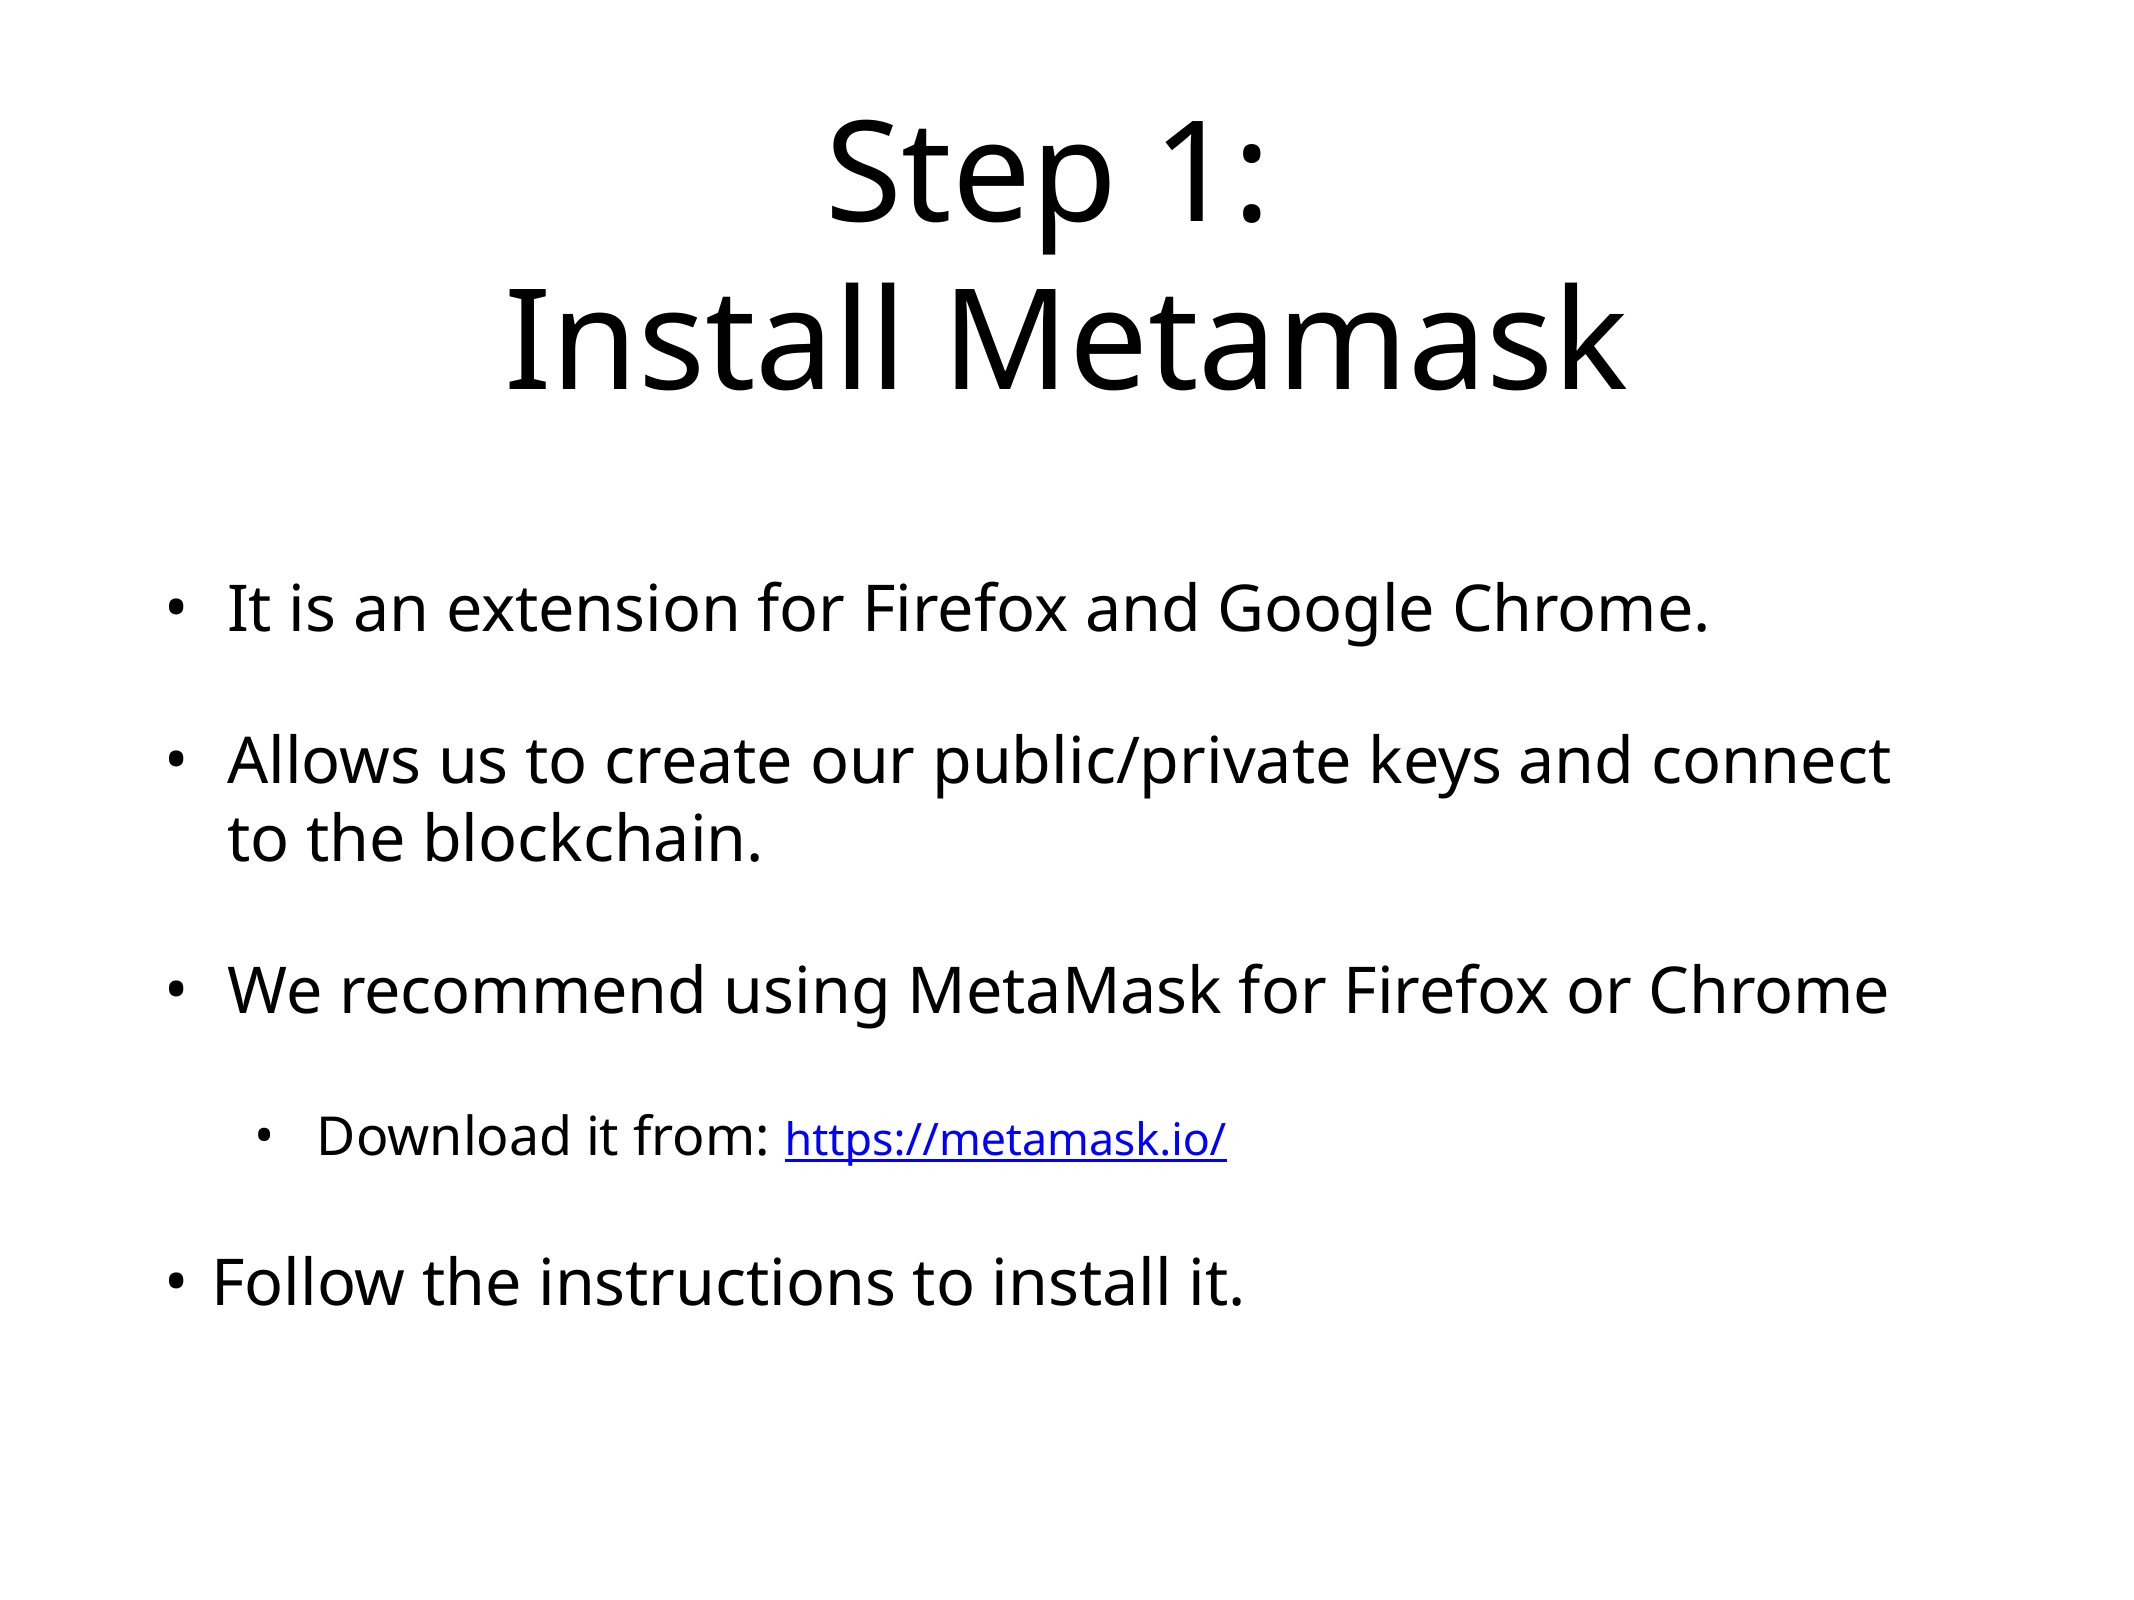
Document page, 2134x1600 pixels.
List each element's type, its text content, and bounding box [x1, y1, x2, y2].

text_box Step 1: Install Metamask [156, 72, 1977, 427]
text_box It is an extension for Firefox and Google Chrome. Allows us to create our public/private keys and connect to the blockchain. We recommend using MetaMask for Firefox or Chrome Download it from: https://metamask.io/ Follow the instructions to install it. [156, 427, 1977, 1458]
